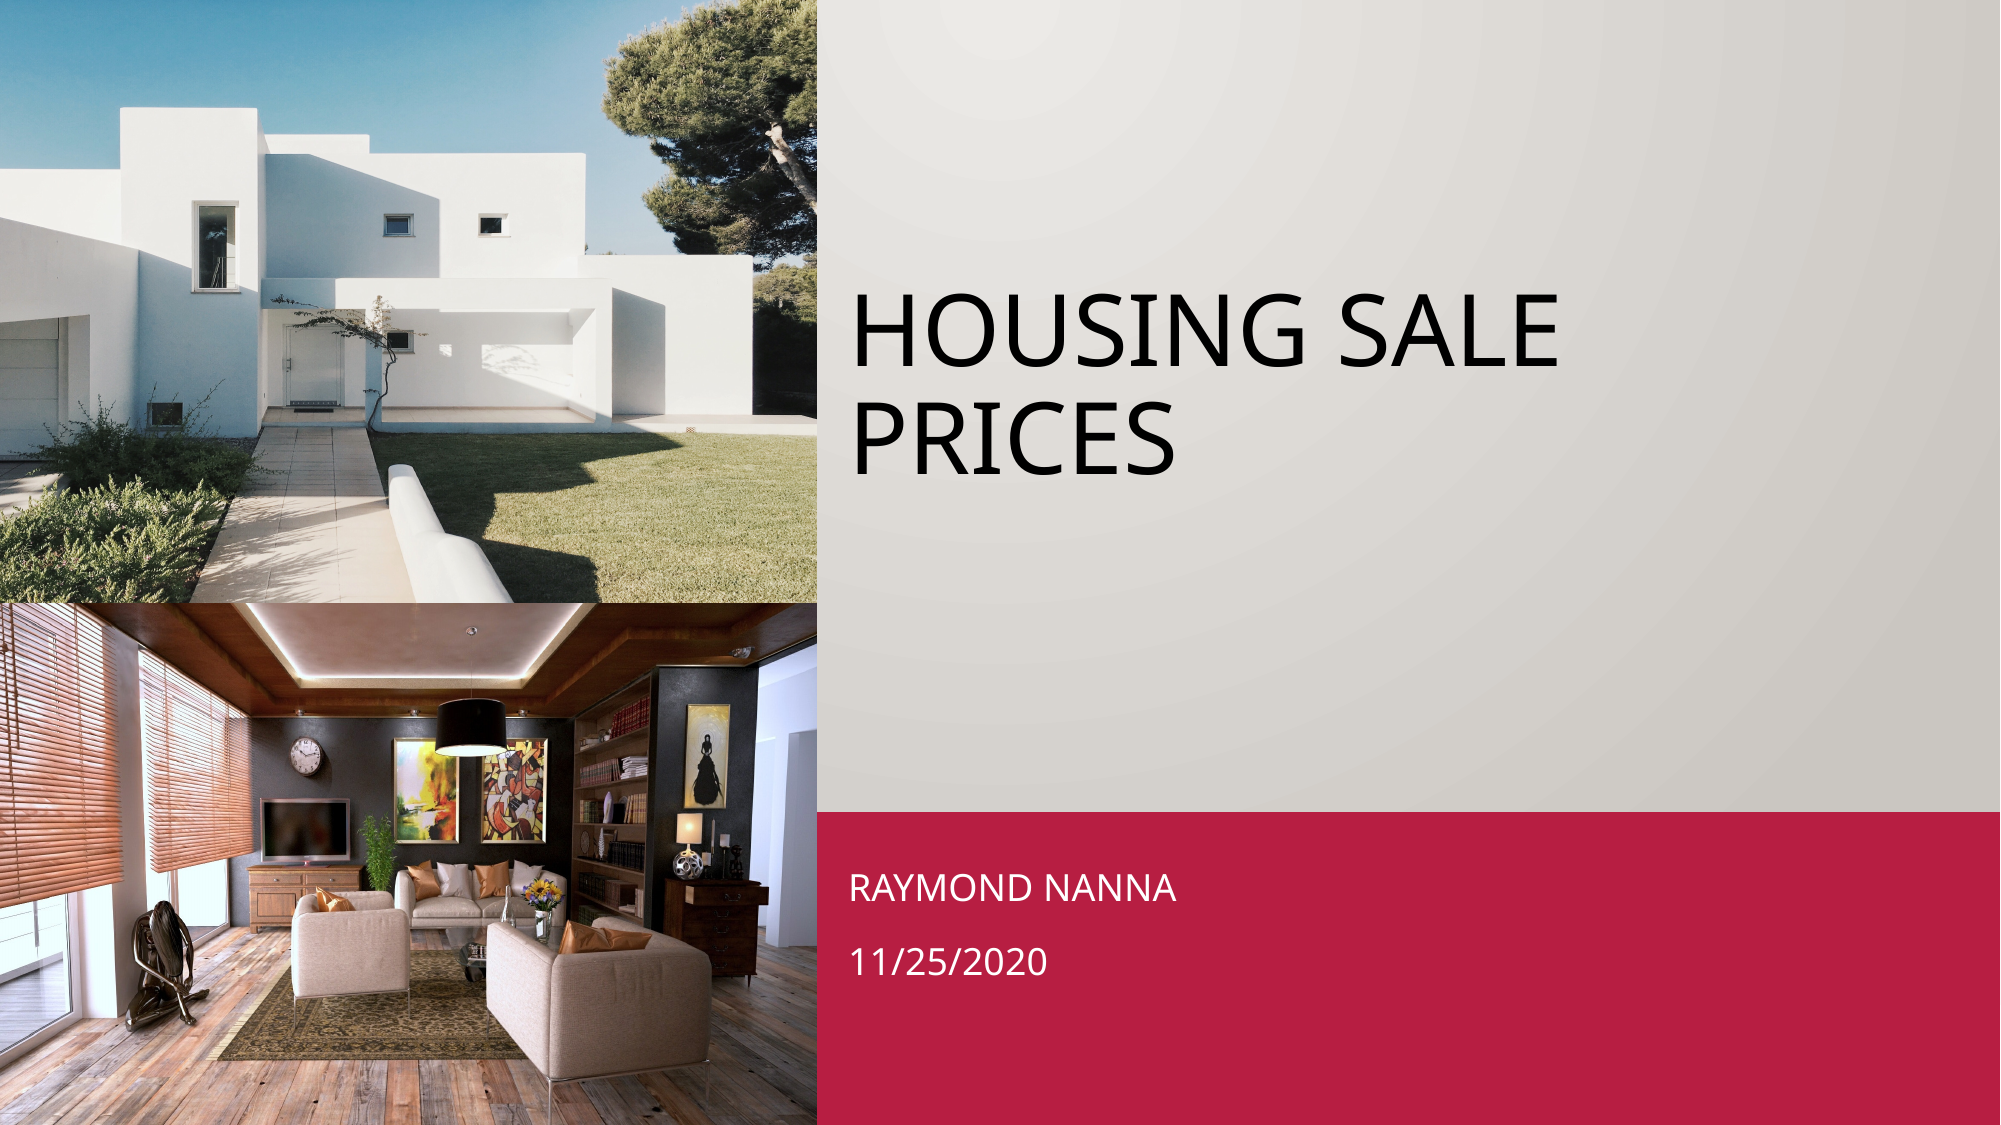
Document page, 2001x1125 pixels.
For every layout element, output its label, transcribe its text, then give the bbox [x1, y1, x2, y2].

text_box [817, 811, 2000, 1125]
subtitle Raymond Nanna 11/25/2020 [833, 839, 1814, 1000]
title housing sale prices [833, 105, 1814, 783]
text_box [817, 0, 2000, 811]
picture [0, 0, 817, 1125]
